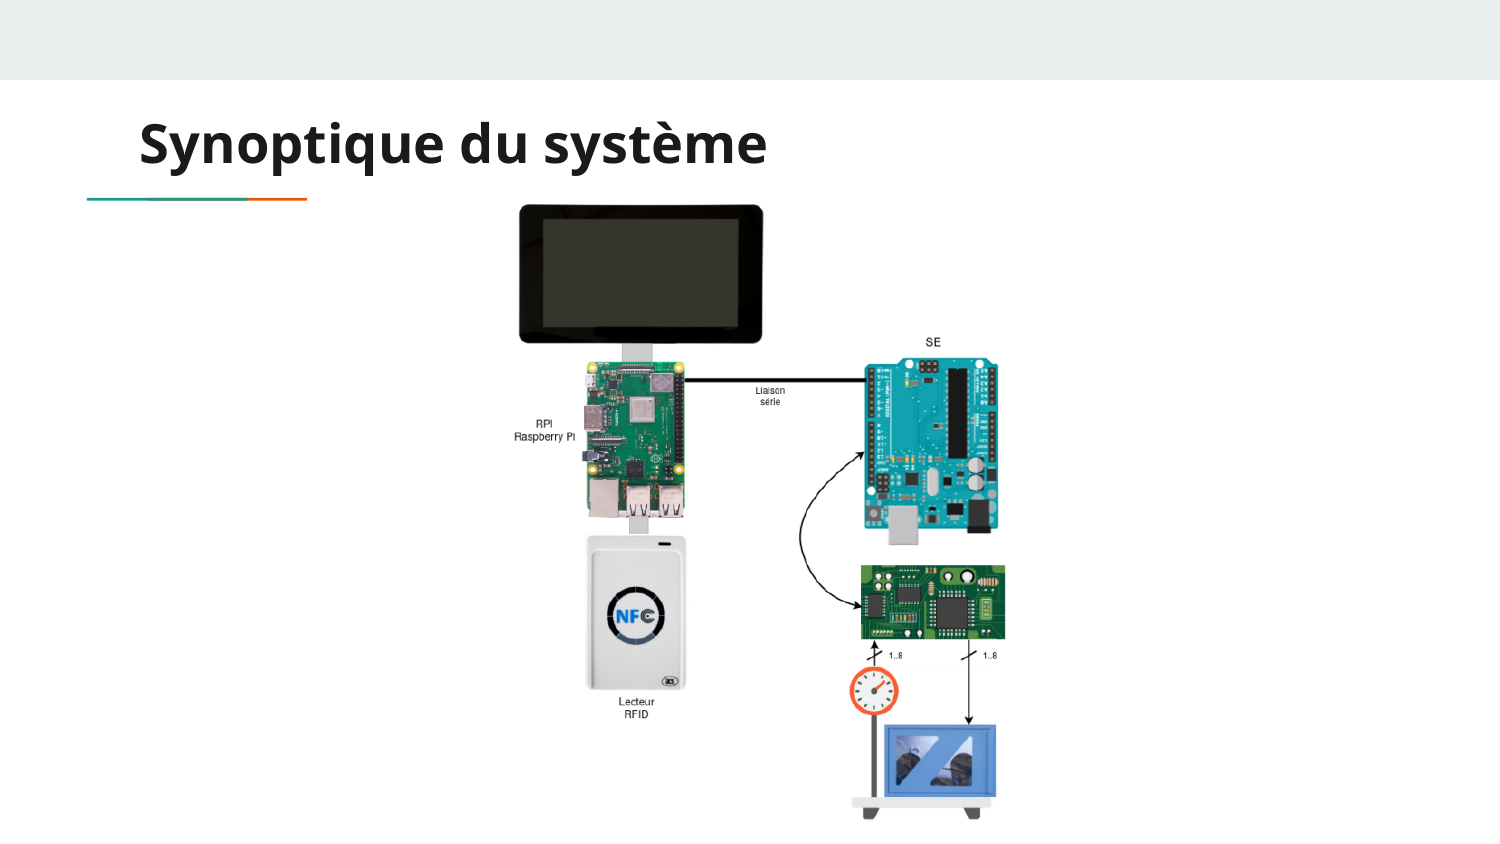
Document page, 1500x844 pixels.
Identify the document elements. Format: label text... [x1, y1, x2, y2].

picture [465, 182, 1035, 844]
title Synoptique du système [124, 94, 855, 183]
